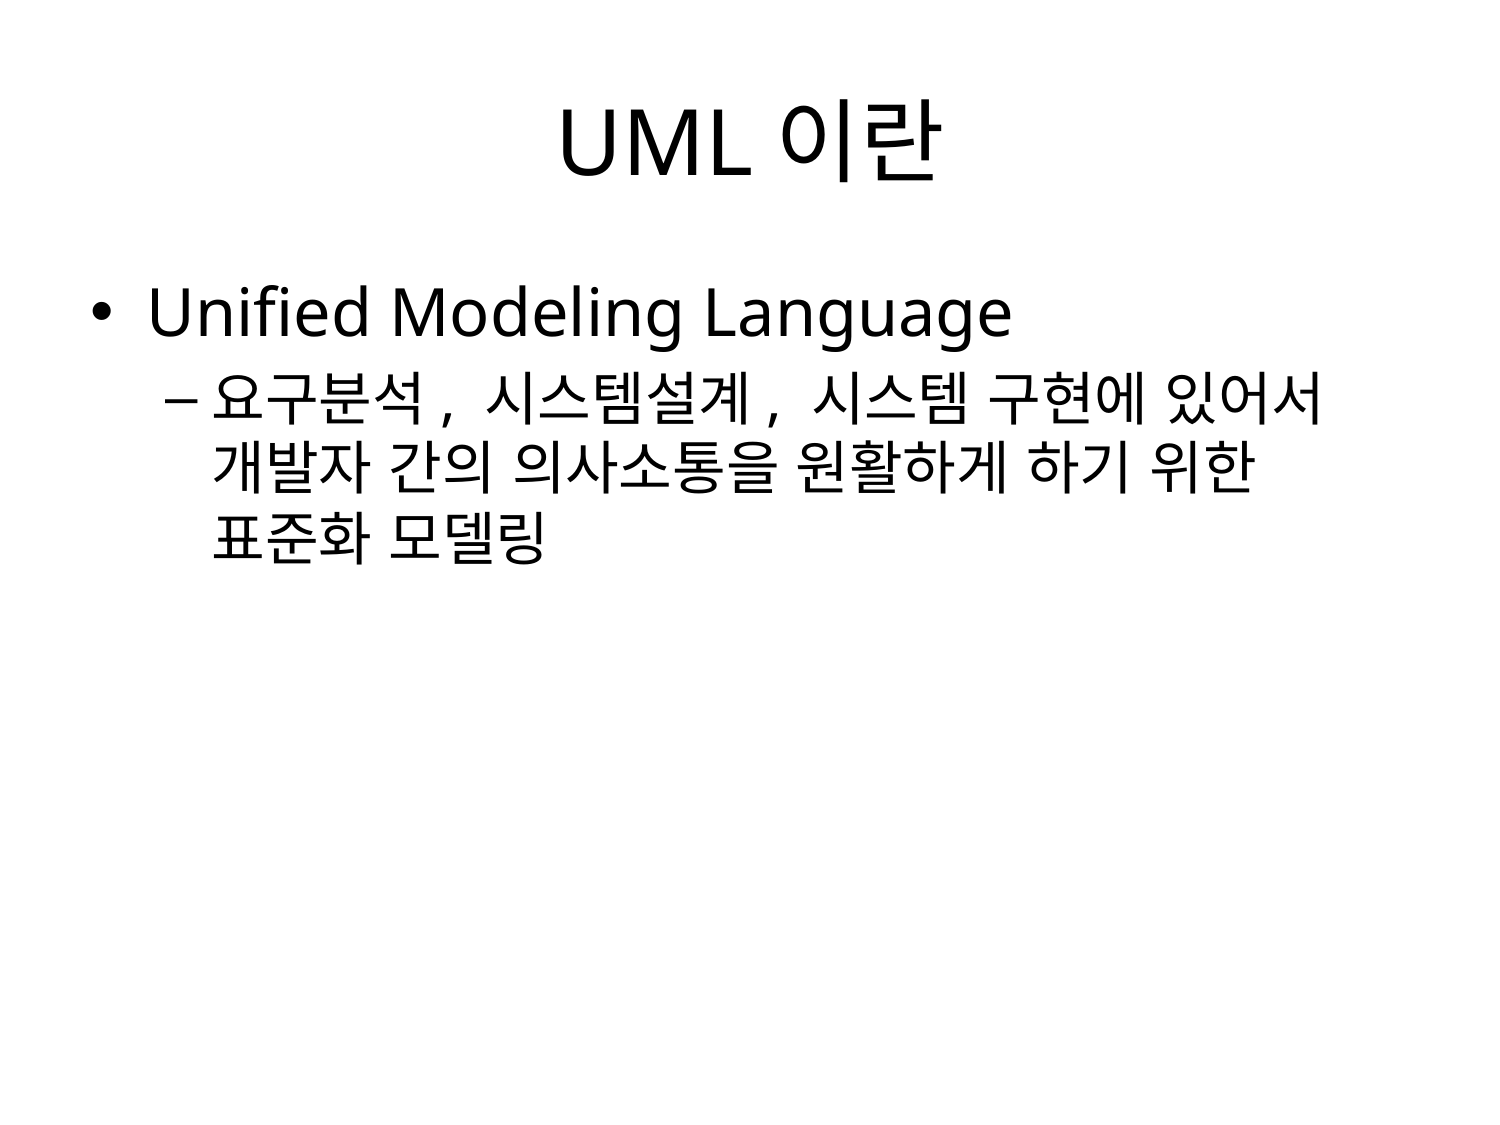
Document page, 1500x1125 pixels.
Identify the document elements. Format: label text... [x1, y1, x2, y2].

title UML이란 [75, 45, 1425, 233]
list Unified Modeling Language 요구분석, 시스템설계, 시스템 구현에 있어서 개발자 간의 의사소통을 원활하게 하기 위한 표준화 모델링 [75, 262, 1425, 1005]
